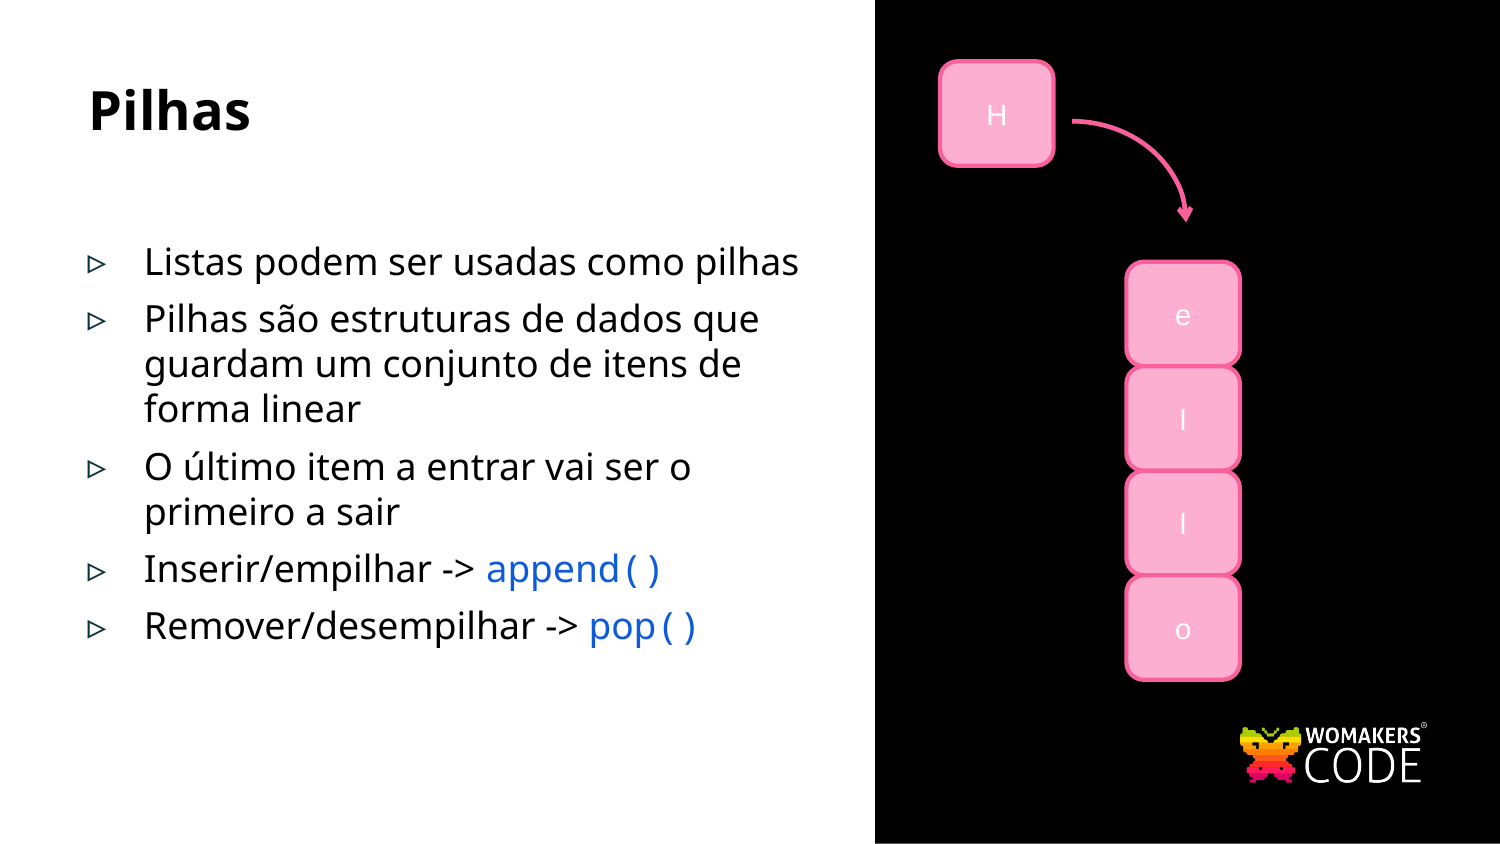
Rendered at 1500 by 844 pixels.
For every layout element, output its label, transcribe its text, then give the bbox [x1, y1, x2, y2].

text_box e [1124, 259, 1243, 366]
text_box l [1124, 364, 1243, 471]
text_box [1072, 120, 1193, 223]
text_box l [1124, 468, 1243, 575]
text_box [873, 0, 1500, 844]
text_box o [1124, 573, 1243, 682]
text_box Pilhas [73, 61, 750, 157]
picture [1239, 722, 1427, 783]
text_box Listas podem ser usadas como pilhas Pilhas são estruturas de dados que guardam um conjunto de itens de forma linear O último item a entrar vai ser o primeiro a sair Inserir/empilhar -> append() Remover/desempilhar -> pop() [53, 222, 845, 708]
text_box H [937, 59, 1056, 168]
